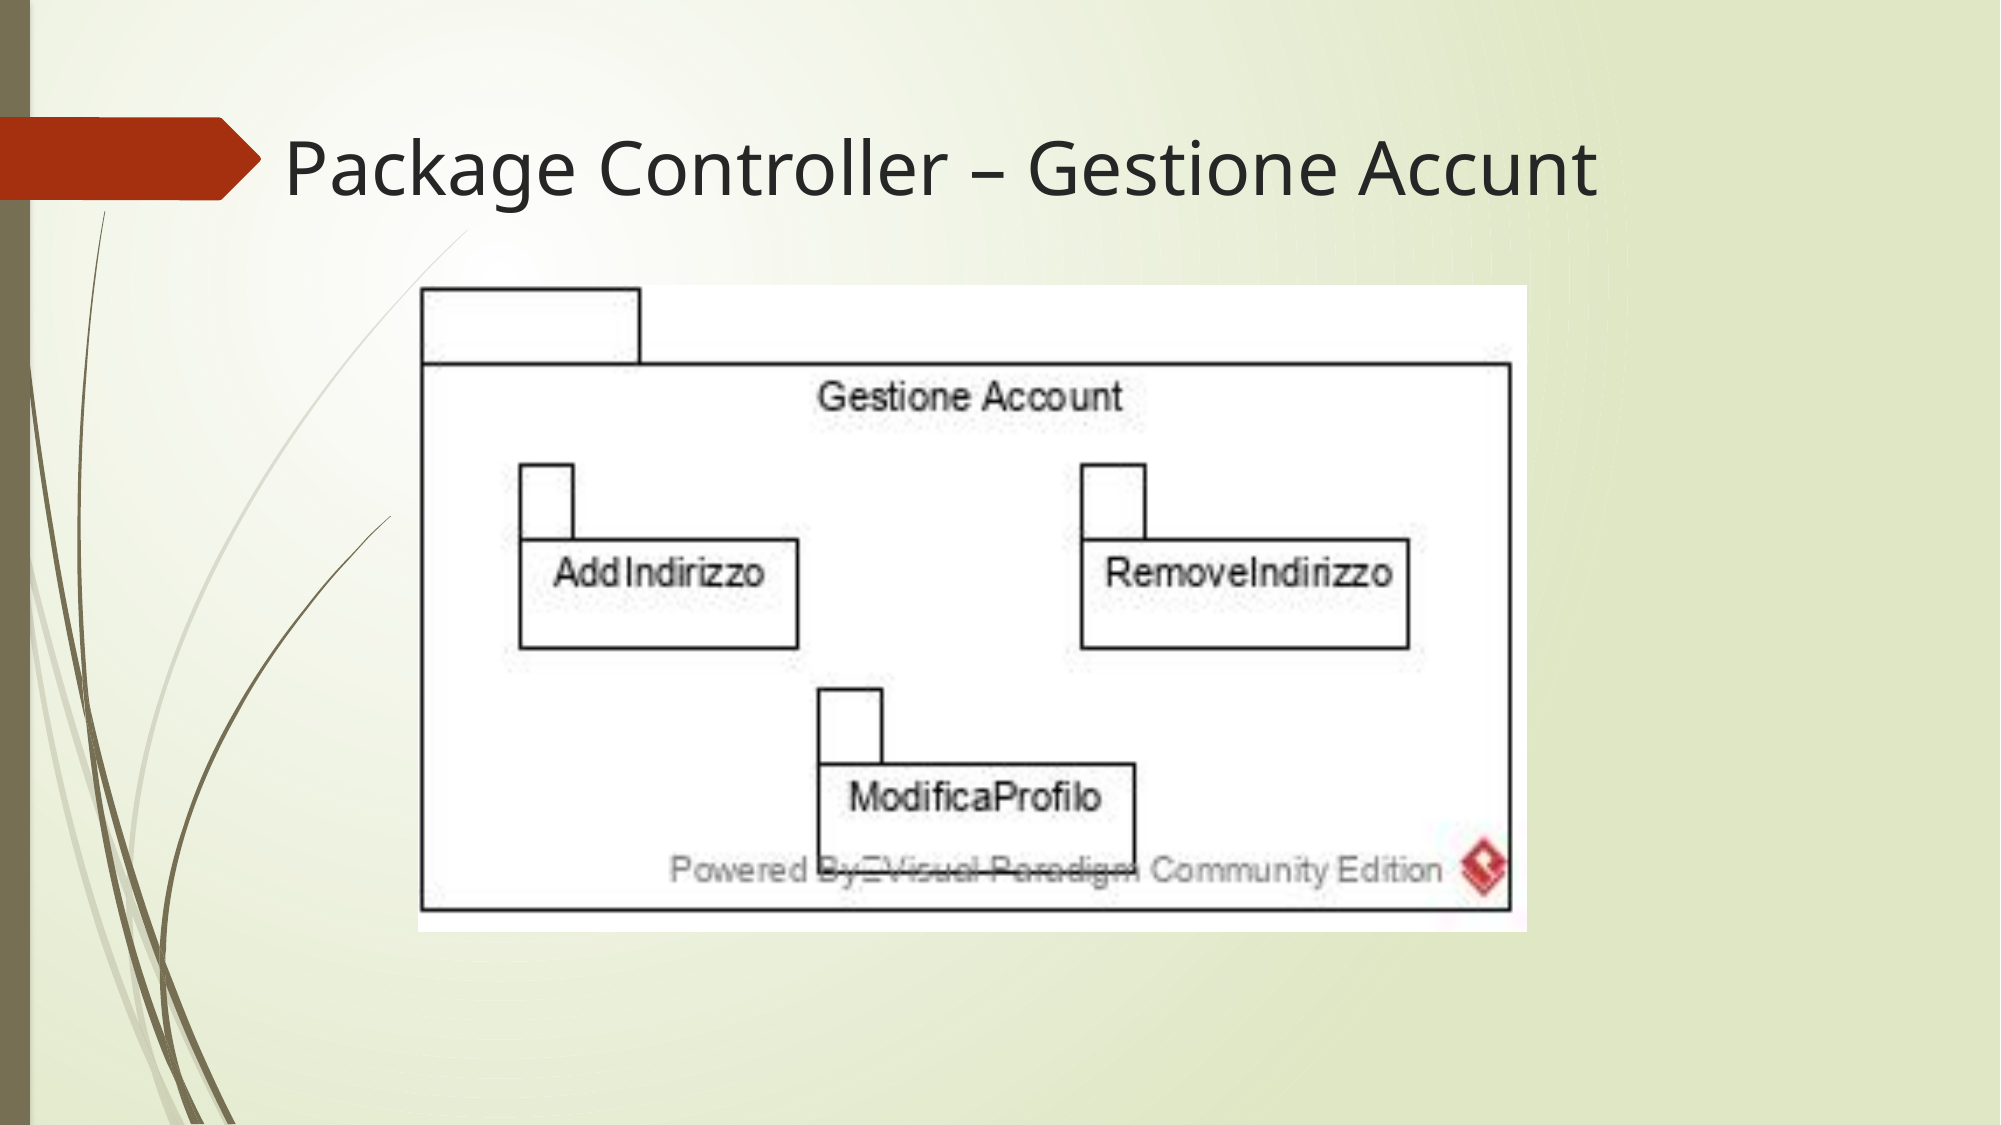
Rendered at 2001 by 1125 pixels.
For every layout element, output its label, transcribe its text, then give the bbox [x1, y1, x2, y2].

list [418, 285, 1527, 932]
title Package Controller – Gestione Accunt [269, 112, 1731, 323]
